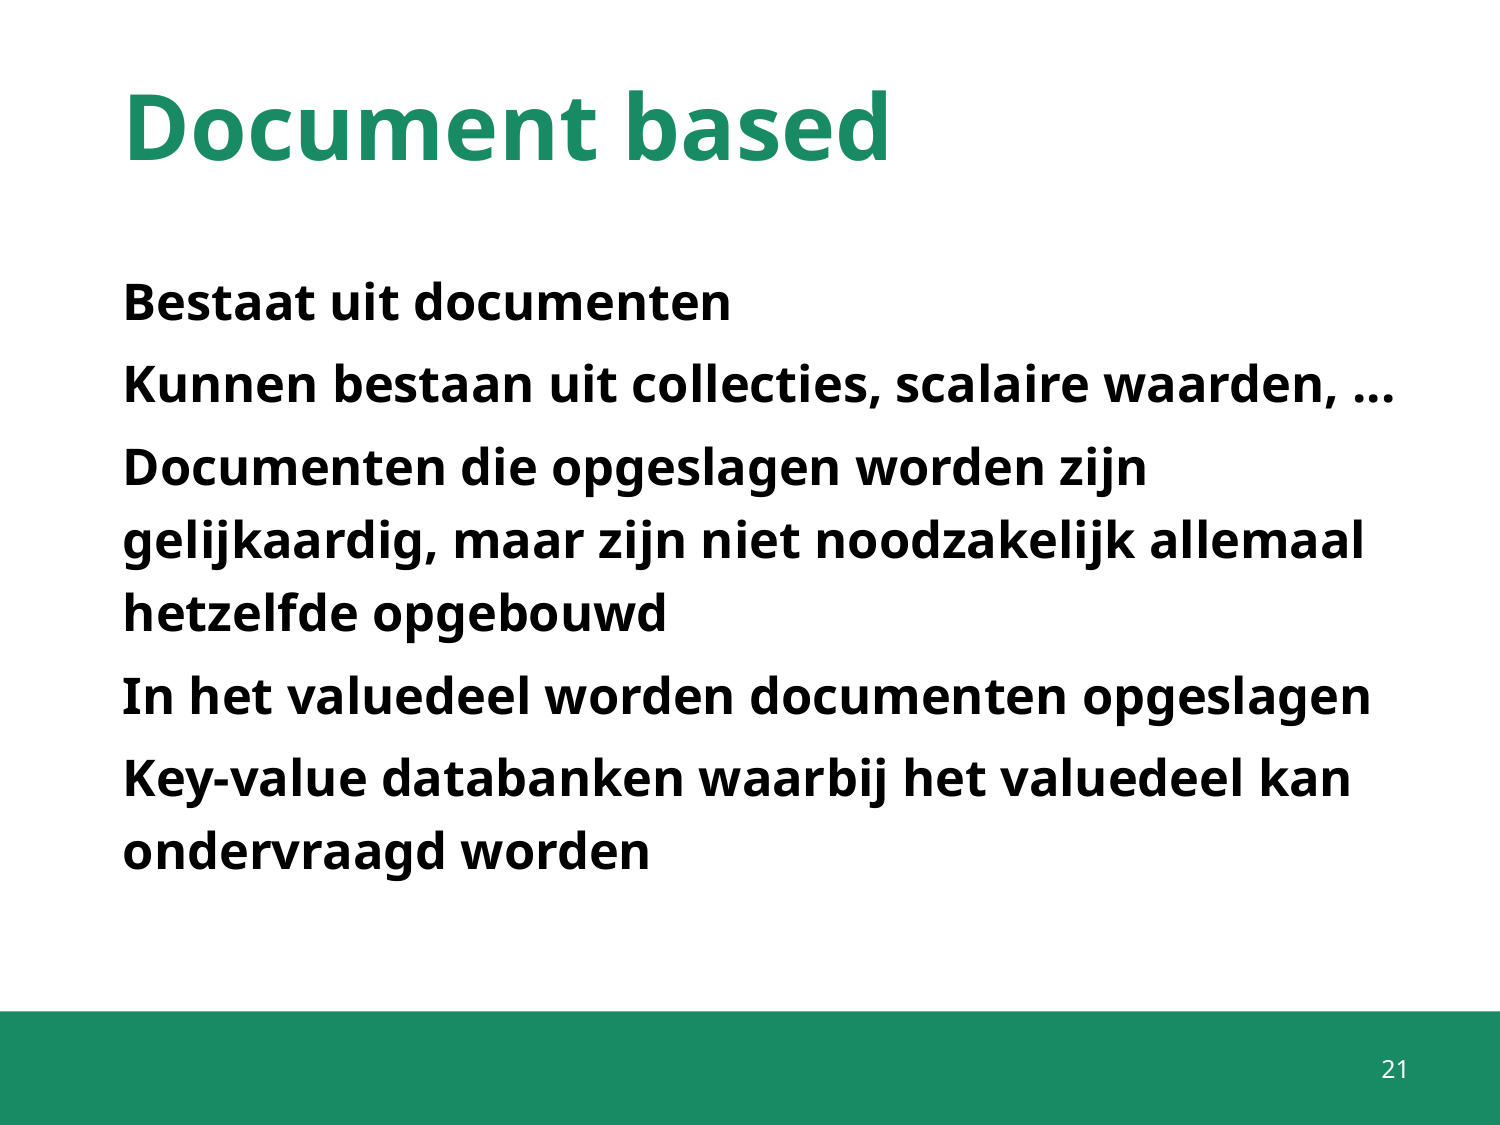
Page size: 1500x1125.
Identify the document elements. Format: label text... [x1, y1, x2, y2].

slide_number 21 [1338, 1040, 1425, 1101]
list Bestaat uit documenten Kunnen bestaan uit collecties, scalaire waarden, ... Documenten die opgeslagen worden zijn gelijkaardig, maar zijn niet noodzakelijk allemaal hetzelfde opgebouwd In het valuedeel worden documenten opgeslagen Key-value databanken waarbij het valuedeel kan ondervraagd worden [107, 249, 1425, 993]
title Document based [107, 30, 1425, 218]
